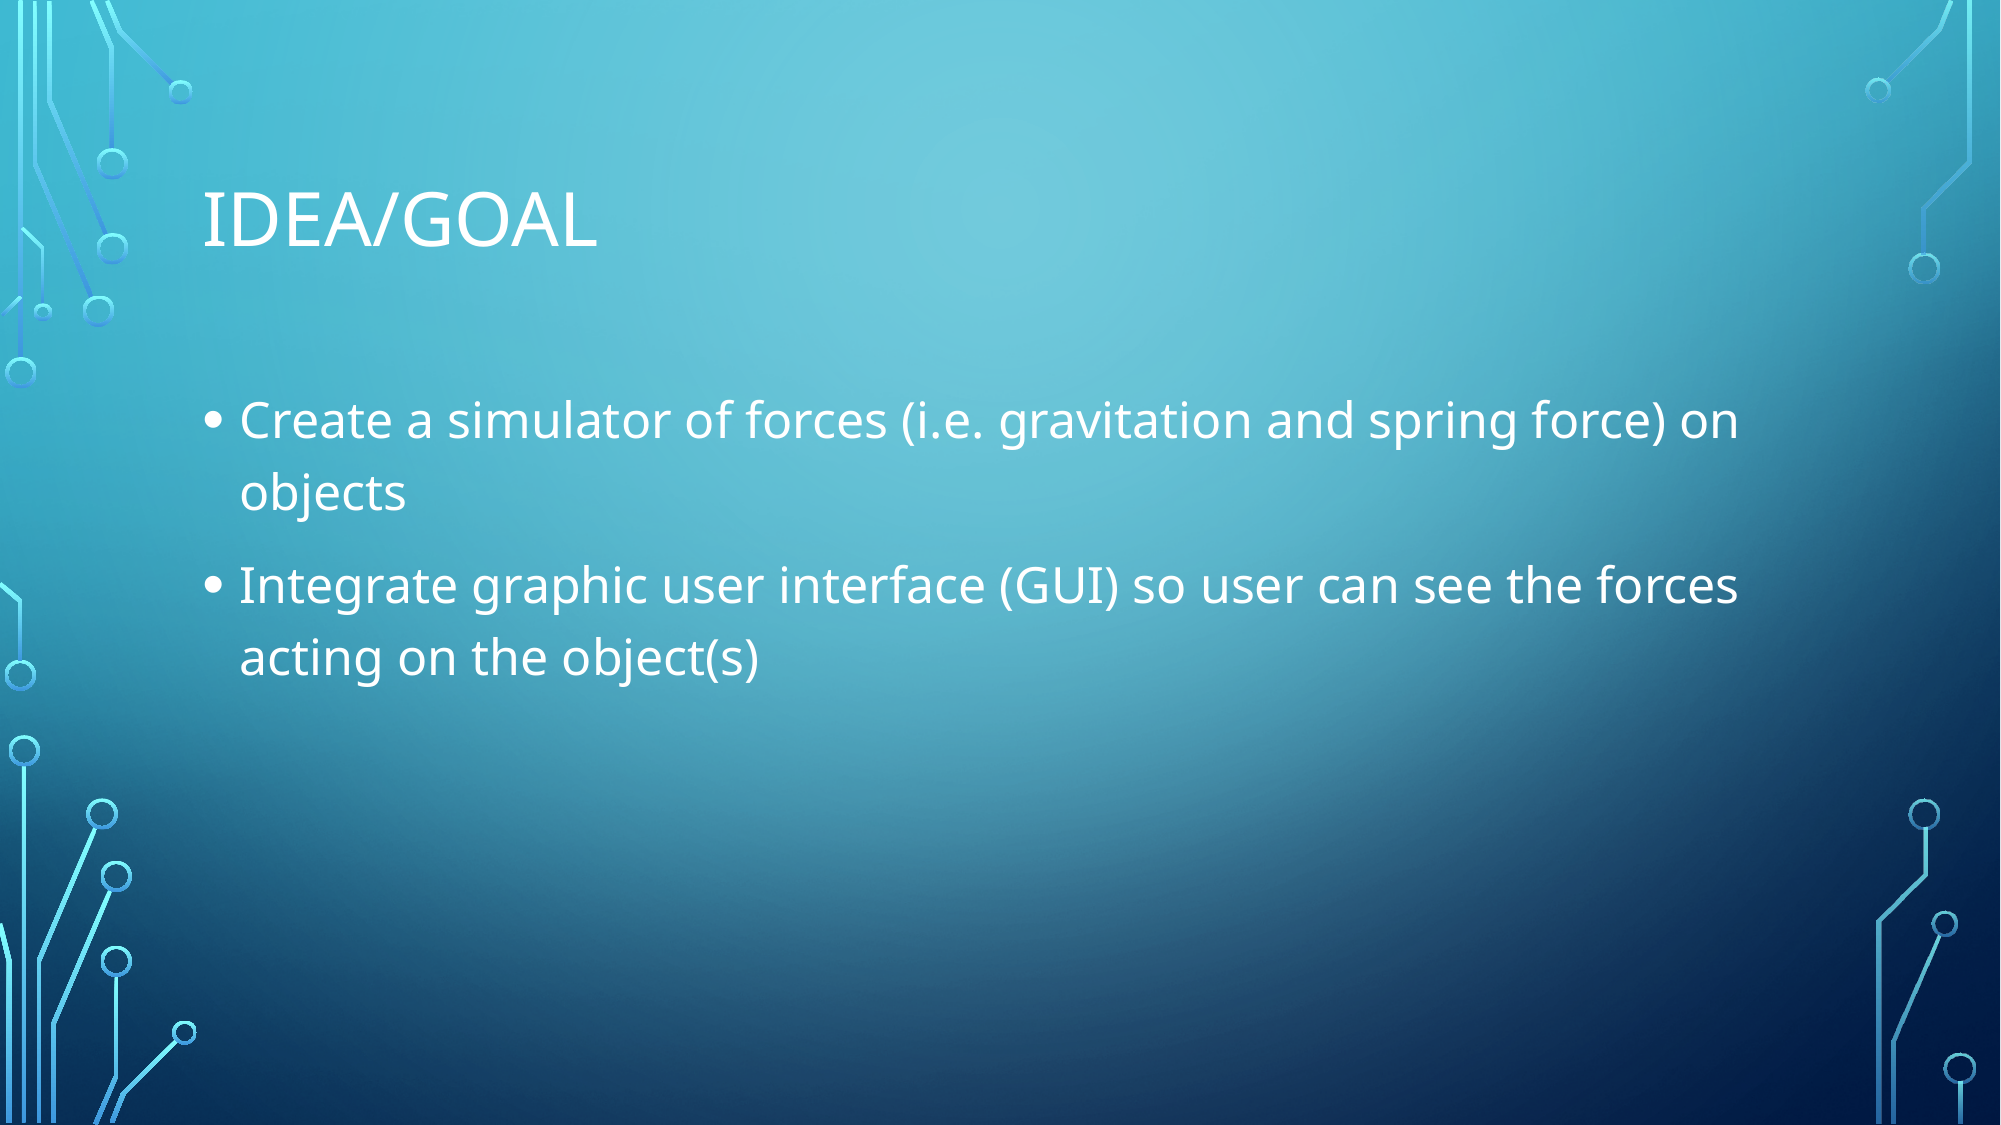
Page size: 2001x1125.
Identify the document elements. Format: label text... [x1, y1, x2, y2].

title Idea/Goal [187, 101, 1813, 344]
list Create a simulator of forces (i.e. gravitation and spring force) on objects Integrate graphic user interface (GUI) so user can see the forces acting on the object(s) [187, 369, 1813, 950]
